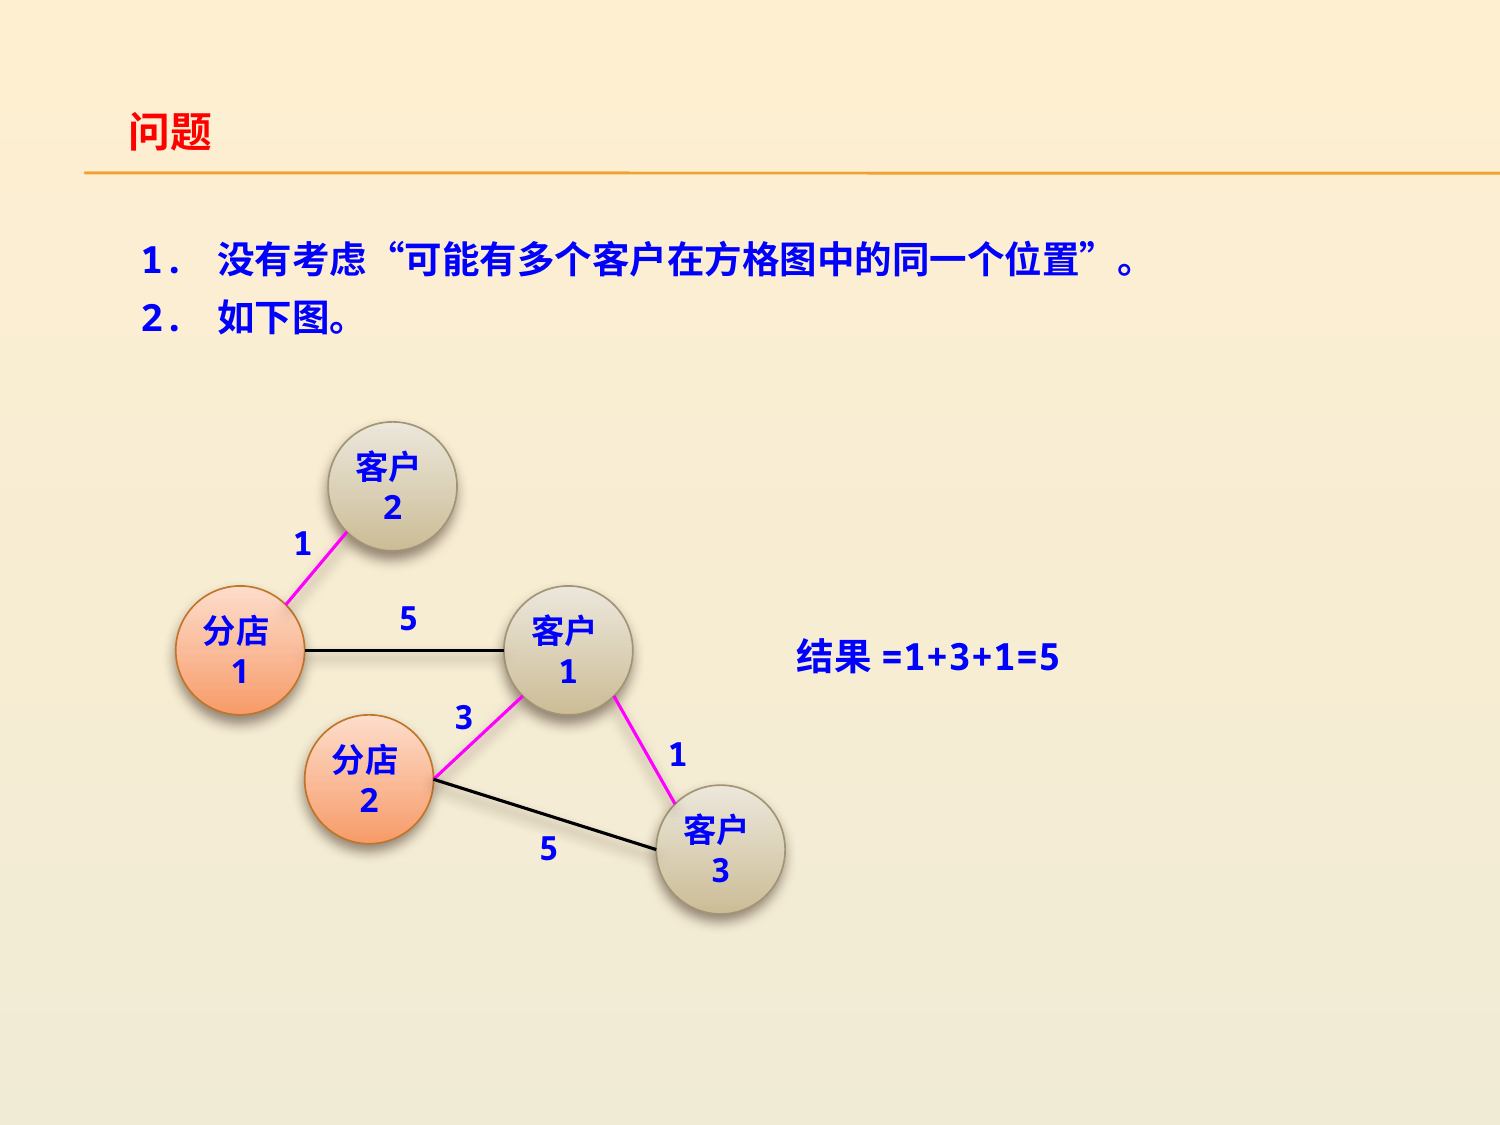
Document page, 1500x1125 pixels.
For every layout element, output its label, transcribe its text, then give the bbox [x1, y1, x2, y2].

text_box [175, 421, 786, 915]
text_box 问题 [128, 105, 329, 156]
text_box 结果=1+3+1=5 [796, 632, 1102, 678]
text_box 1. 没有考虑“可能有多个客户在方格图中的同一个位置”。 2. 如下图。 [140, 222, 1243, 340]
